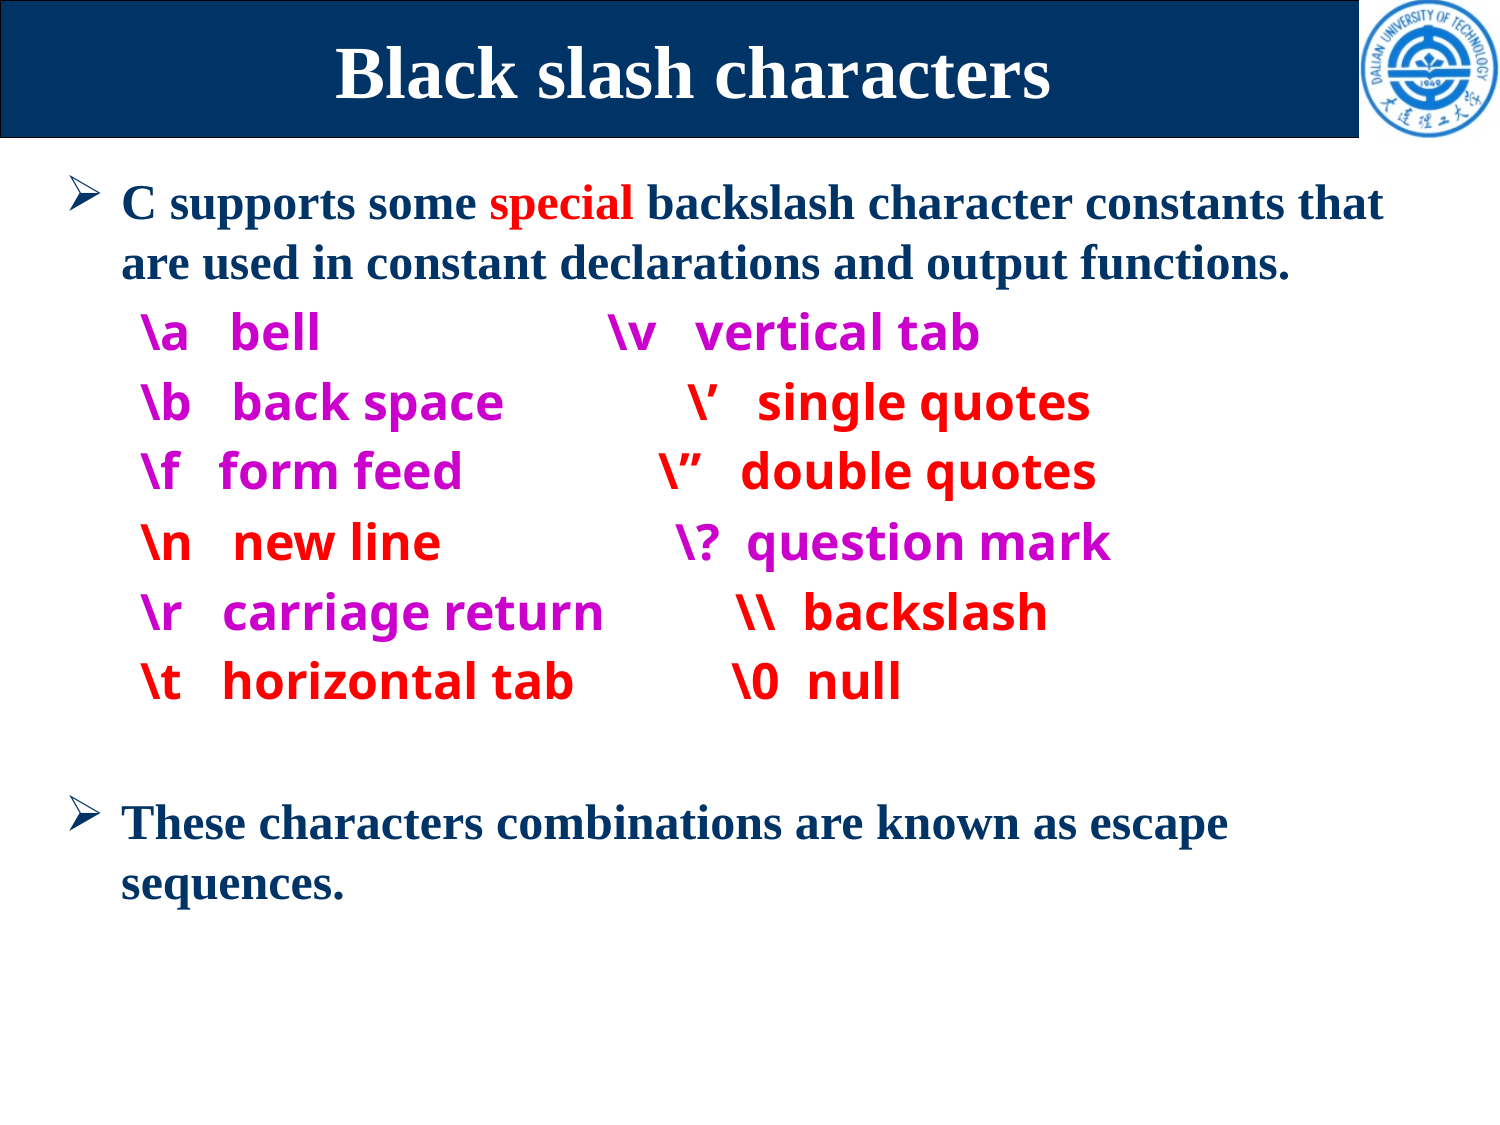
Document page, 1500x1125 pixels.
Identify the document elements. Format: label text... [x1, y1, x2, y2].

list C supports some special backslash character constants that are used in constant declarations and output functions. \a bell \v vertical tab \b back space \’ single quotes \f form feed \” double quotes \n new line \? question mark \r carriage return \\ backslash \t horizontal tab \0 null These characters combinations are known as escape sequences. [50, 162, 1463, 1088]
title Black slash characters [37, 12, 1350, 125]
picture [1359, 0, 1500, 138]
